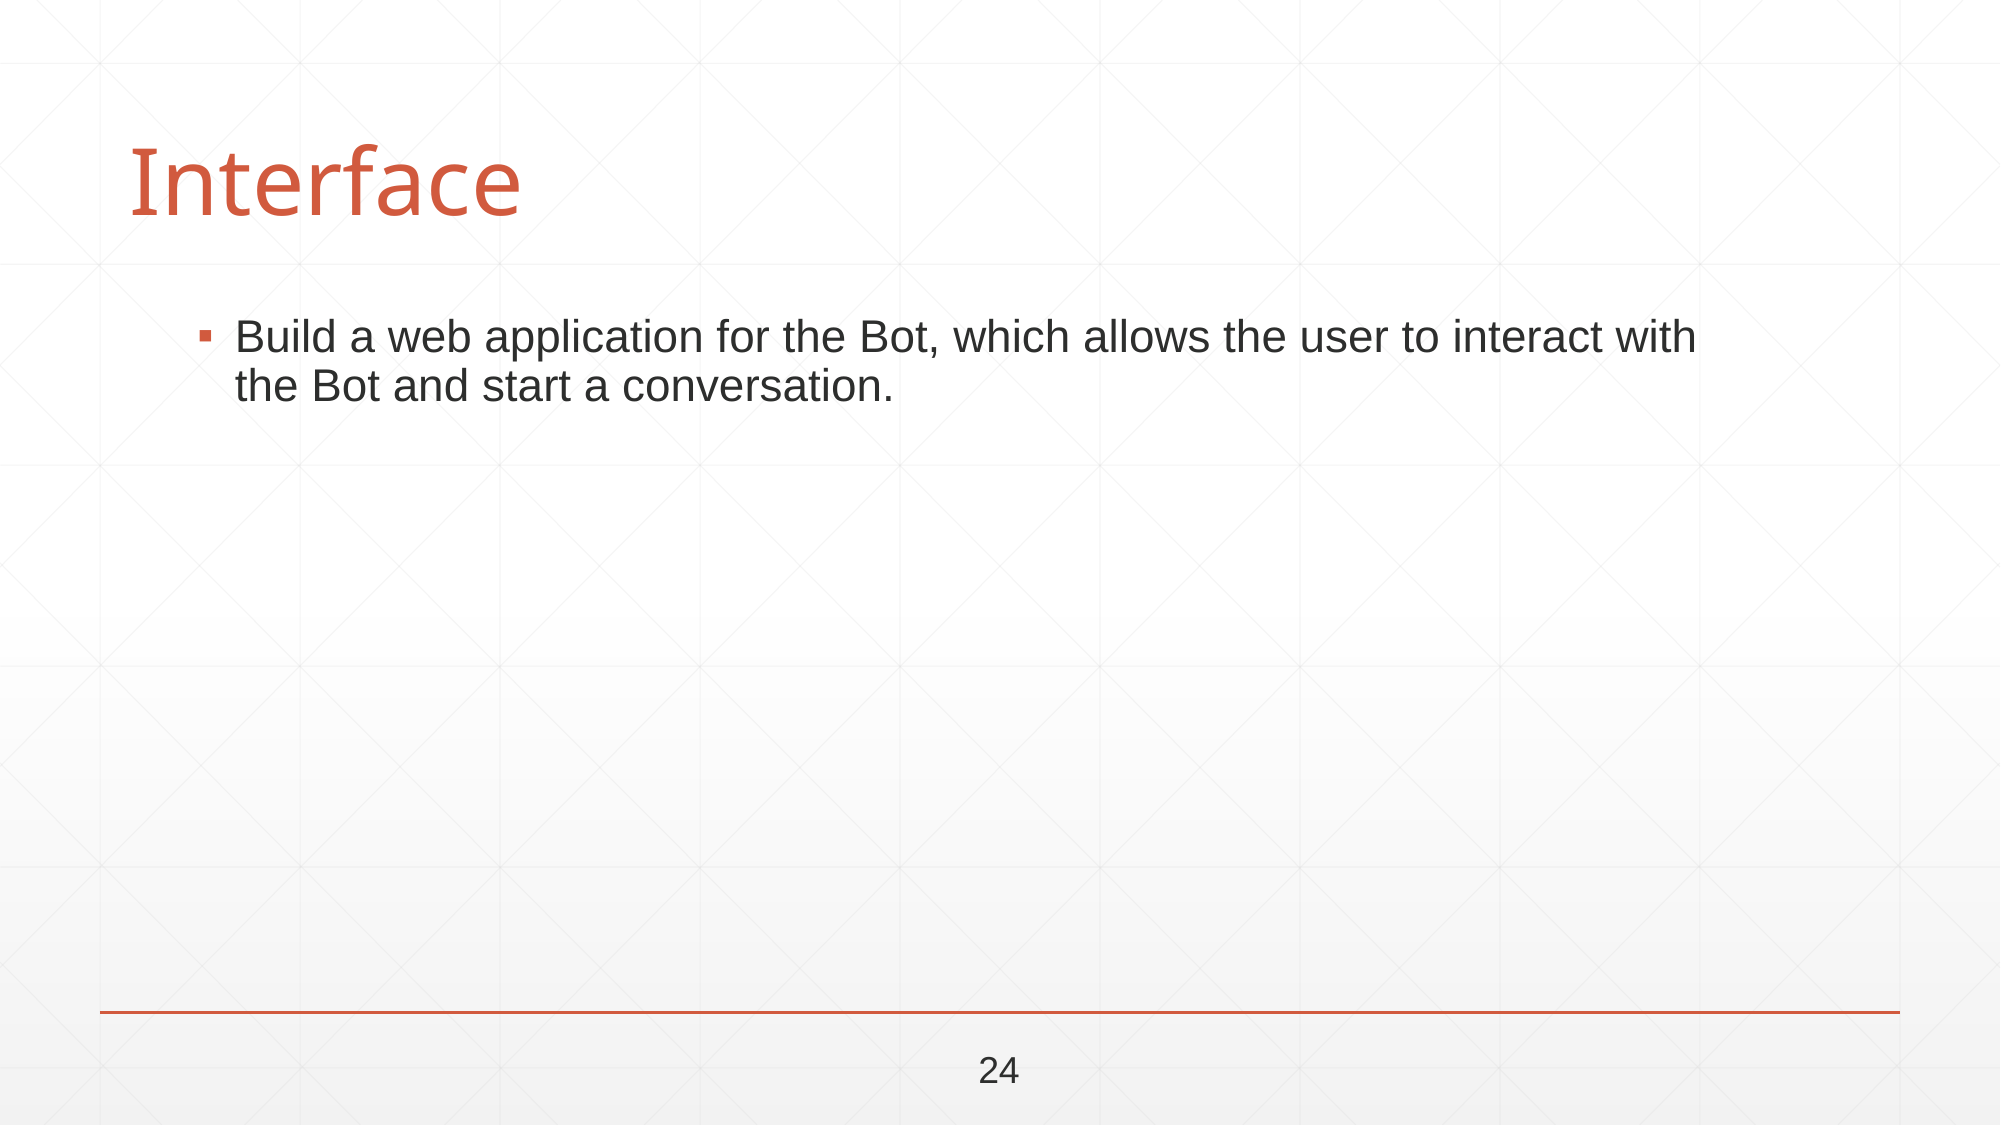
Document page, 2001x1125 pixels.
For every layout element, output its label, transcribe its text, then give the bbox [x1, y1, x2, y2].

text_box 24 [963, 1039, 1035, 1099]
title Interface [115, 125, 1691, 322]
list Build a web application for the Bot, which allows the user to interact with the Bot and start a conversation. [182, 305, 1751, 863]
